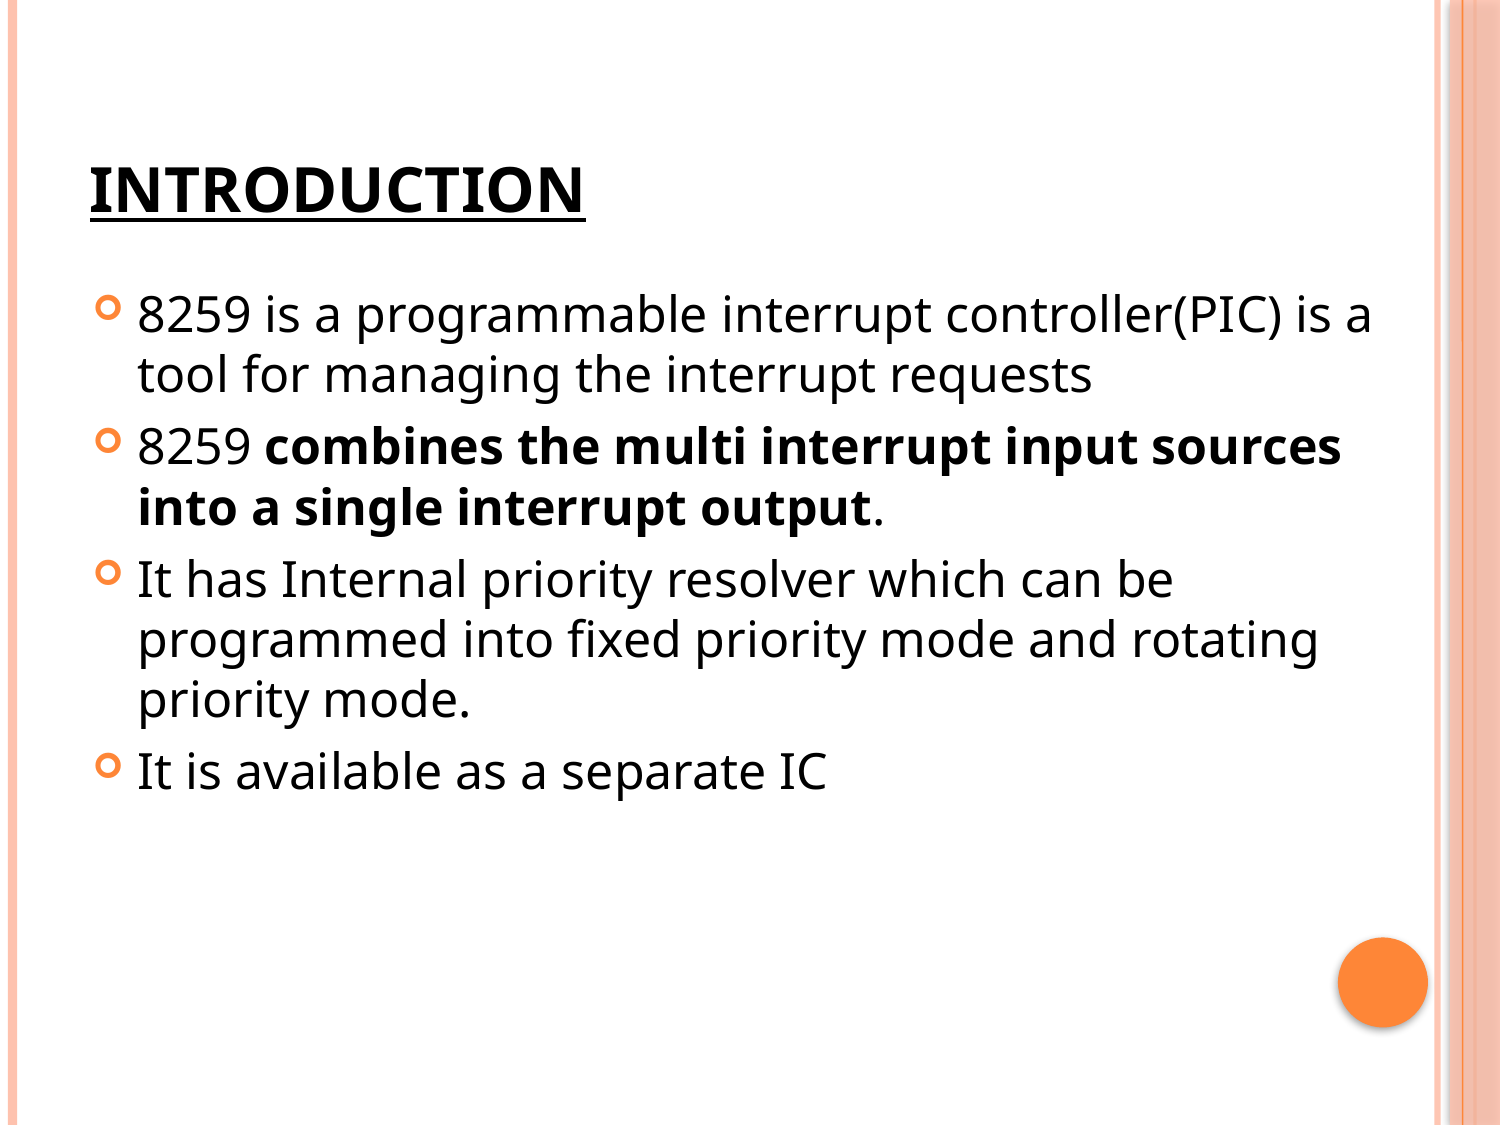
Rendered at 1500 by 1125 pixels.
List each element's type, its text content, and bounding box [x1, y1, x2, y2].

title Introduction [75, 45, 1300, 233]
list 8259 is a programmable interrupt controller(PIC) is a tool for managing the interrupt requests 8259 combines the multi interrupt input sources into a single interrupt output. It has Internal priority resolver which can be programmed into fixed priority mode and rotating priority mode. It is available as a separate IC [77, 275, 1403, 980]
